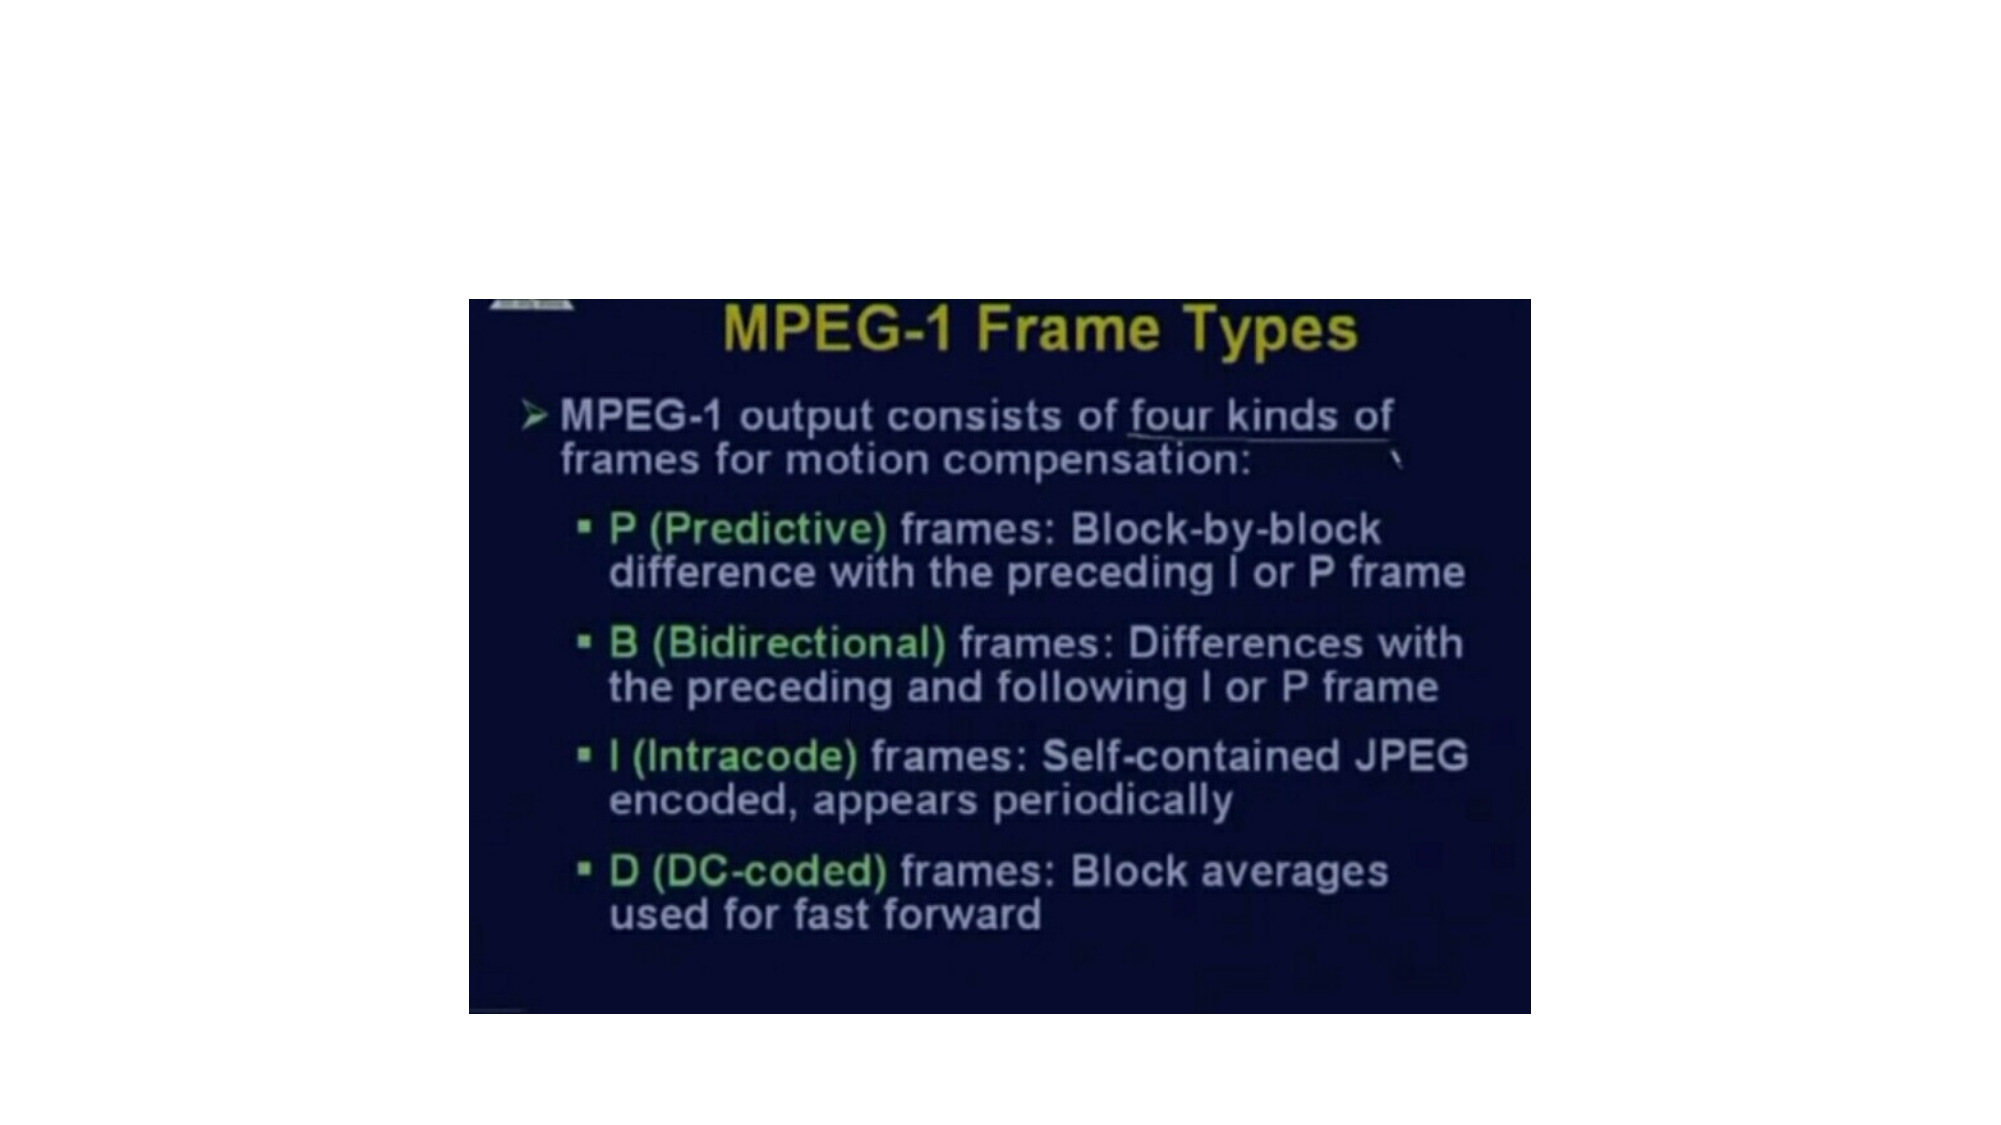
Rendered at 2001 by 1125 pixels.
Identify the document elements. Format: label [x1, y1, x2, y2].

list [469, 299, 1531, 1014]
